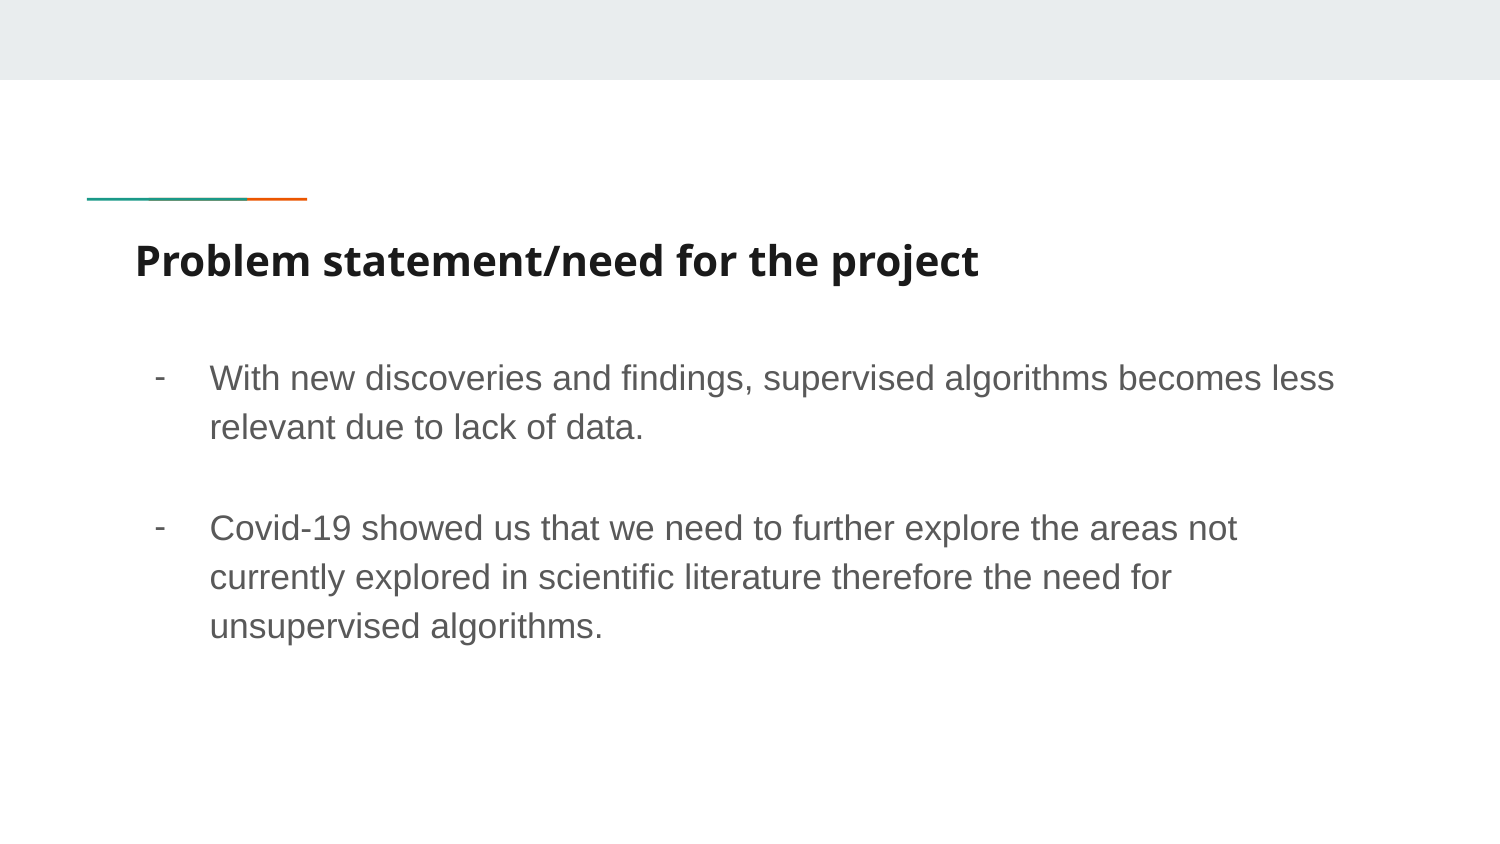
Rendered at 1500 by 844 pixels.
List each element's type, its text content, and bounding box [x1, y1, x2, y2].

title Problem statement/need for the project [119, 216, 1381, 305]
list With new discoveries and findings, supervised algorithms becomes less relevant due to lack of data. Covid-19 showed us that we need to further explore the areas not currently explored in scientific literature therefore the need for unsupervised algorithms. [119, 333, 1381, 712]
